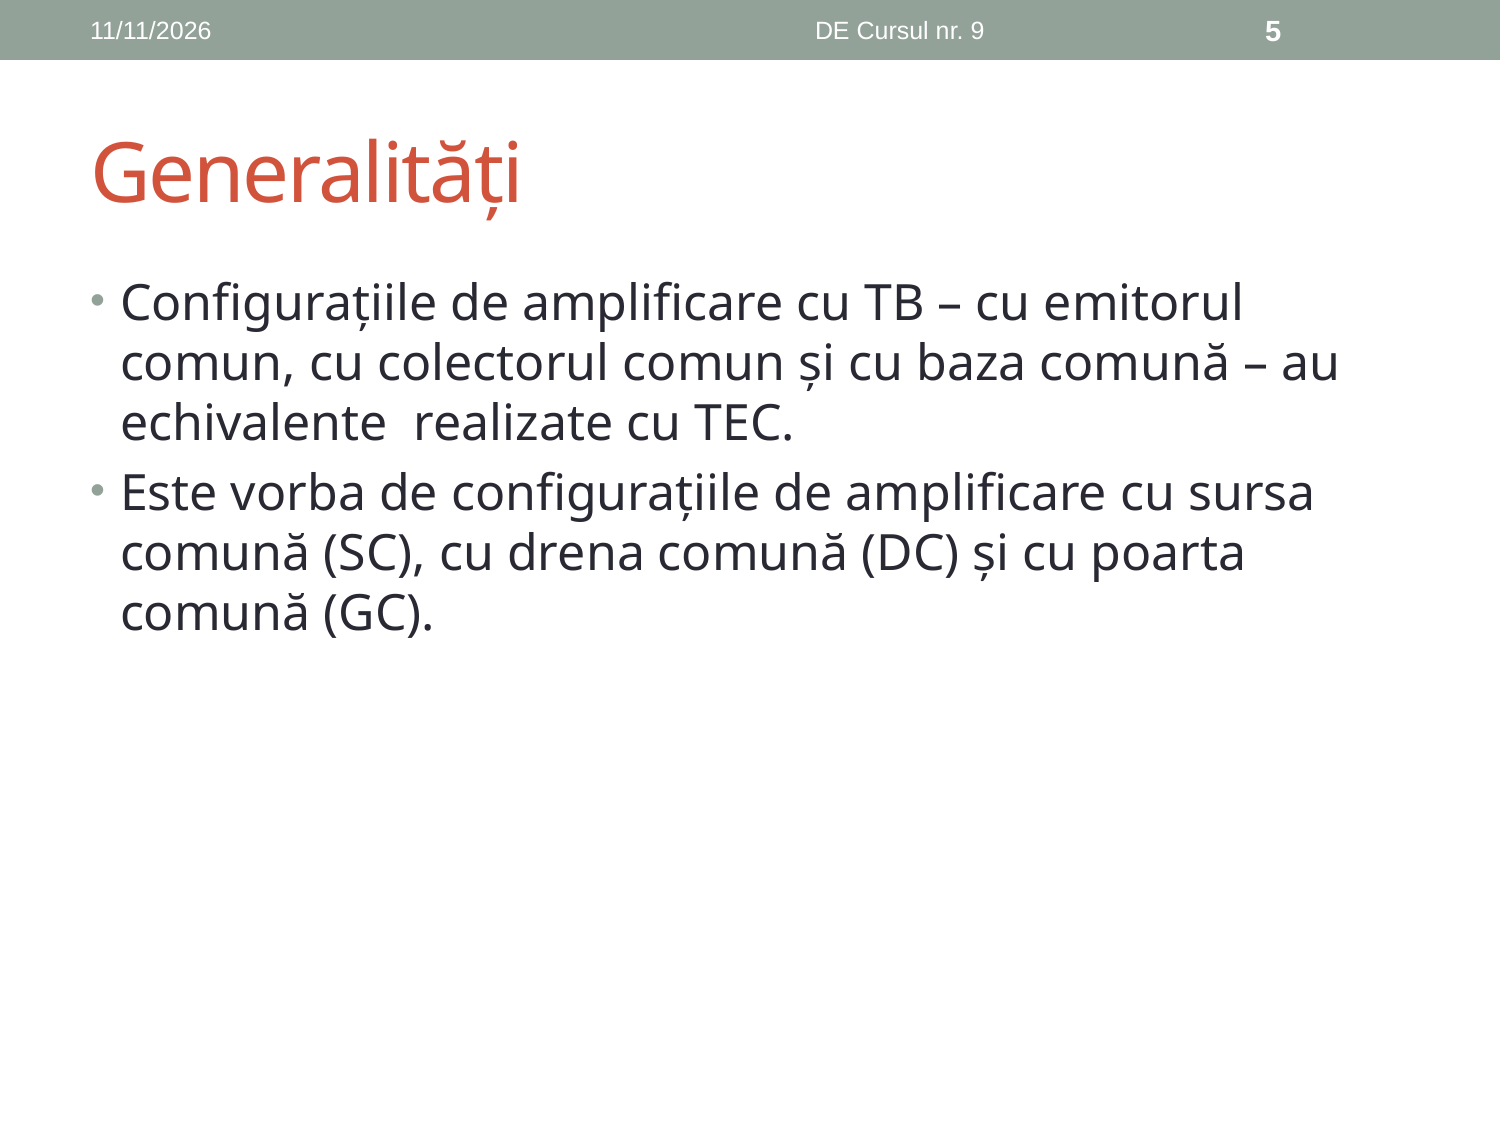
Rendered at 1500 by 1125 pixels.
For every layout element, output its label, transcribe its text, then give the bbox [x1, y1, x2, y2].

slide_number 5 [1250, 3, 1425, 57]
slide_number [75, 3, 550, 57]
list Configurațiile de amplificare cu TB – cu emitorul comun, cu colectorul comun și cu baza comună – au echivalente realizate cu TEC. Este vorba de configurațiile de amplificare cu sursa comună (SC), cu drena comună (DC) și cu poarta comună (GC). [75, 262, 1425, 1063]
title Generalități [75, 87, 1425, 250]
footer DE Cursul nr. 9 [562, 3, 1238, 57]
